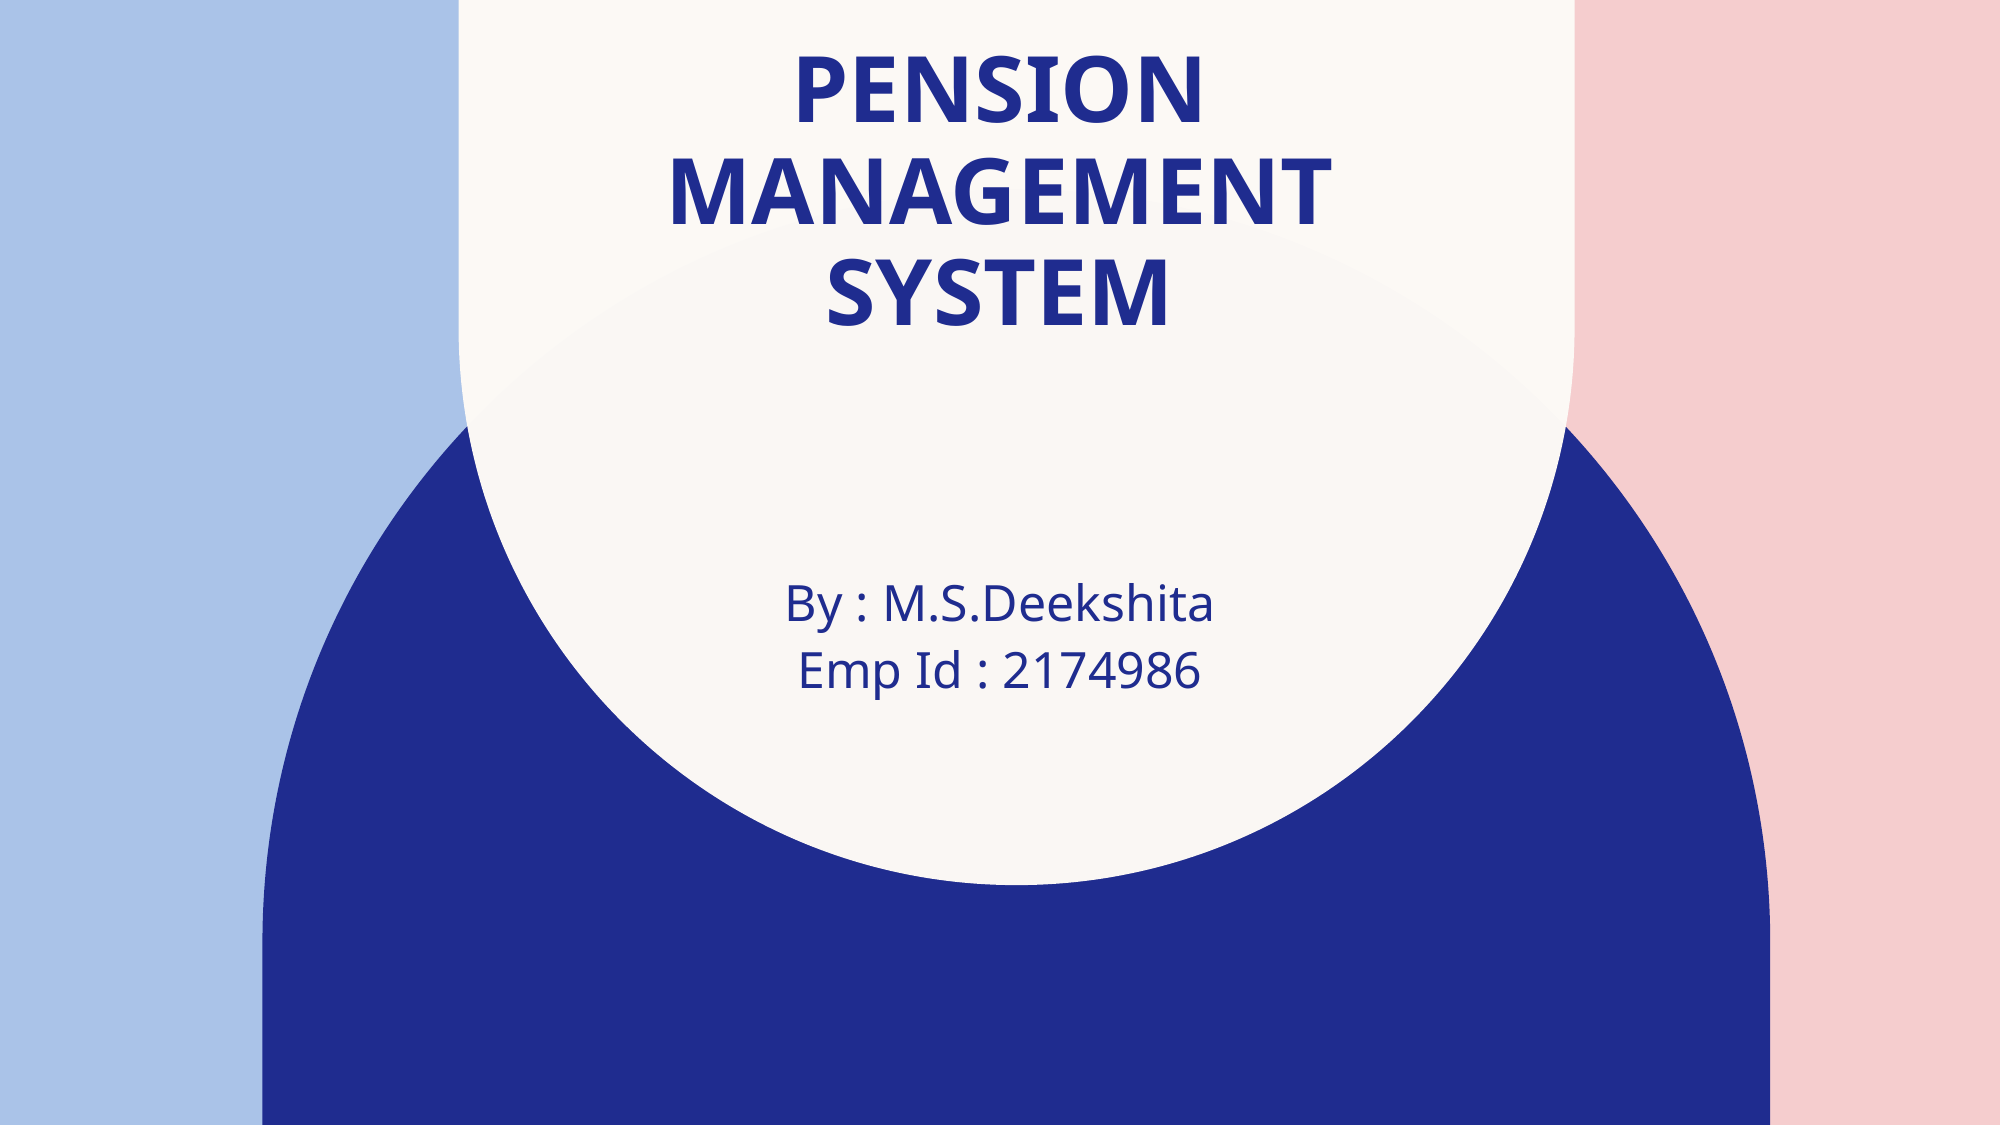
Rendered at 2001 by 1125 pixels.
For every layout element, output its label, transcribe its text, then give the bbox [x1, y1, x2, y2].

subtitle By : M.S.Deekshita​ Emp Id : 2174986 [713, 571, 1287, 716]
title pension Management System [558, 39, 1442, 241]
